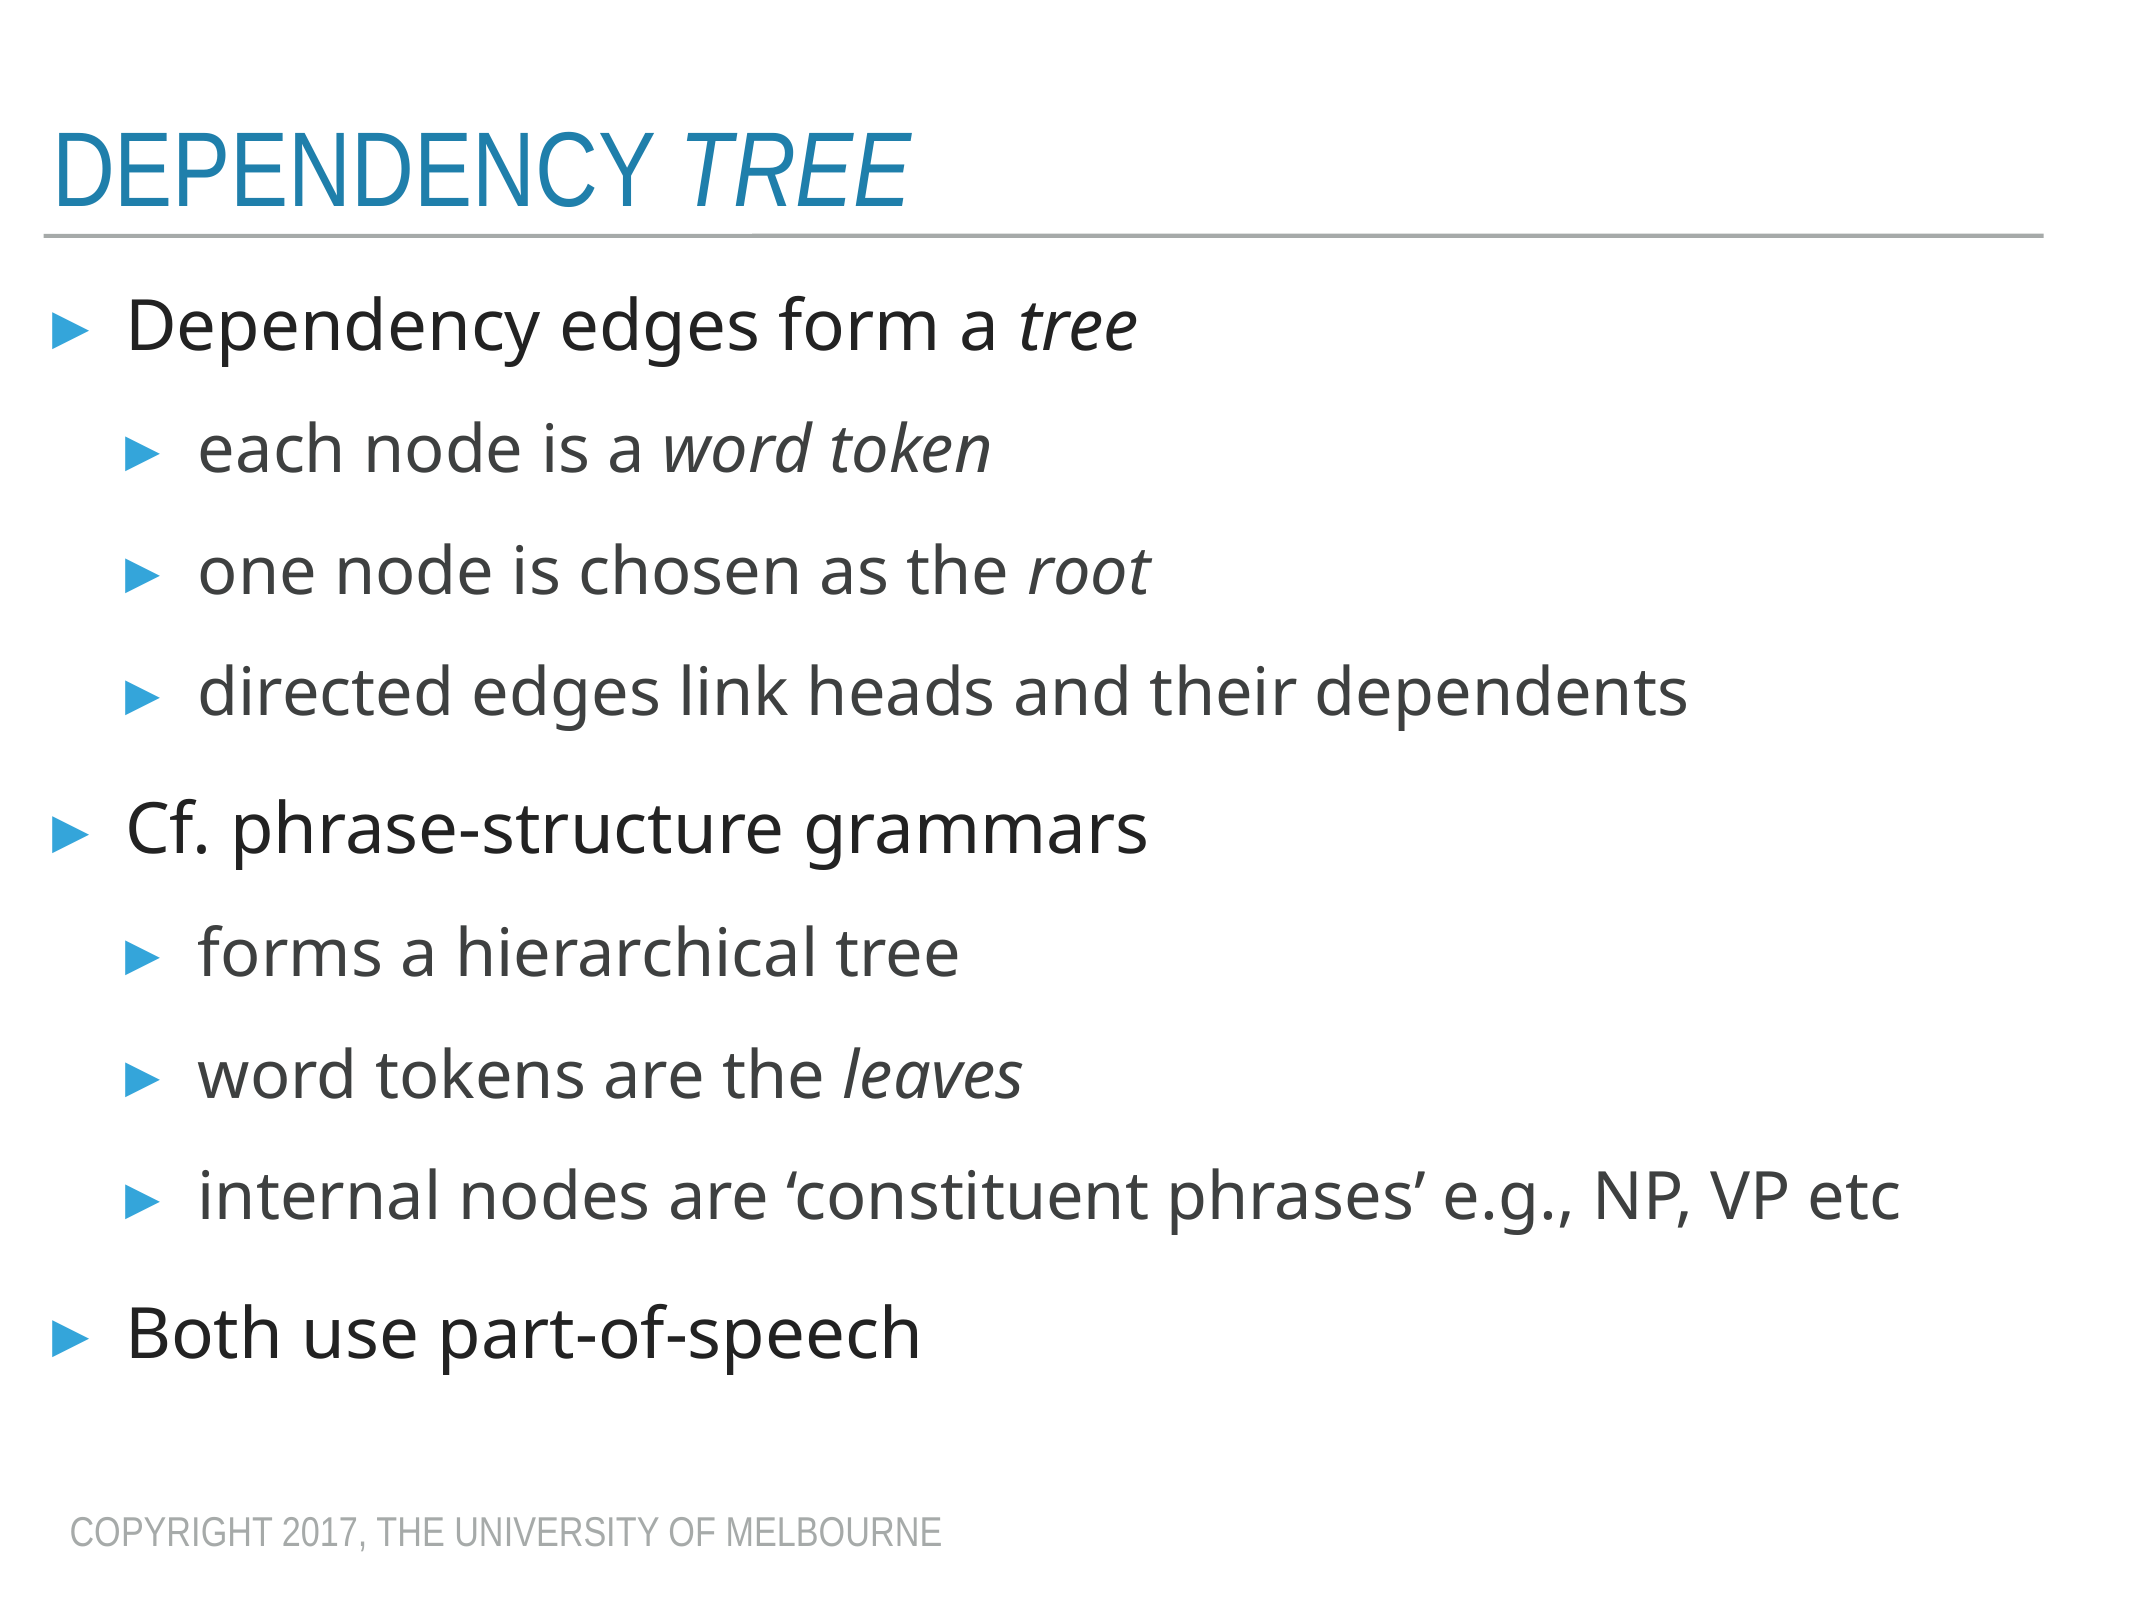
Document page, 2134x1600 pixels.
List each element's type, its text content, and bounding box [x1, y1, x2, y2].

title Dependency tree [43, 116, 2045, 236]
list Dependency edges form a tree each node is a word token one node is chosen as the root directed edges link heads and their dependents Cf. phrase-structure grammars forms a hierarchical tree word tokens are the leaves internal nodes are ‘constituent phrases’ e.g., NP, VP etc Both use part-of-speech [43, 270, 2045, 1551]
